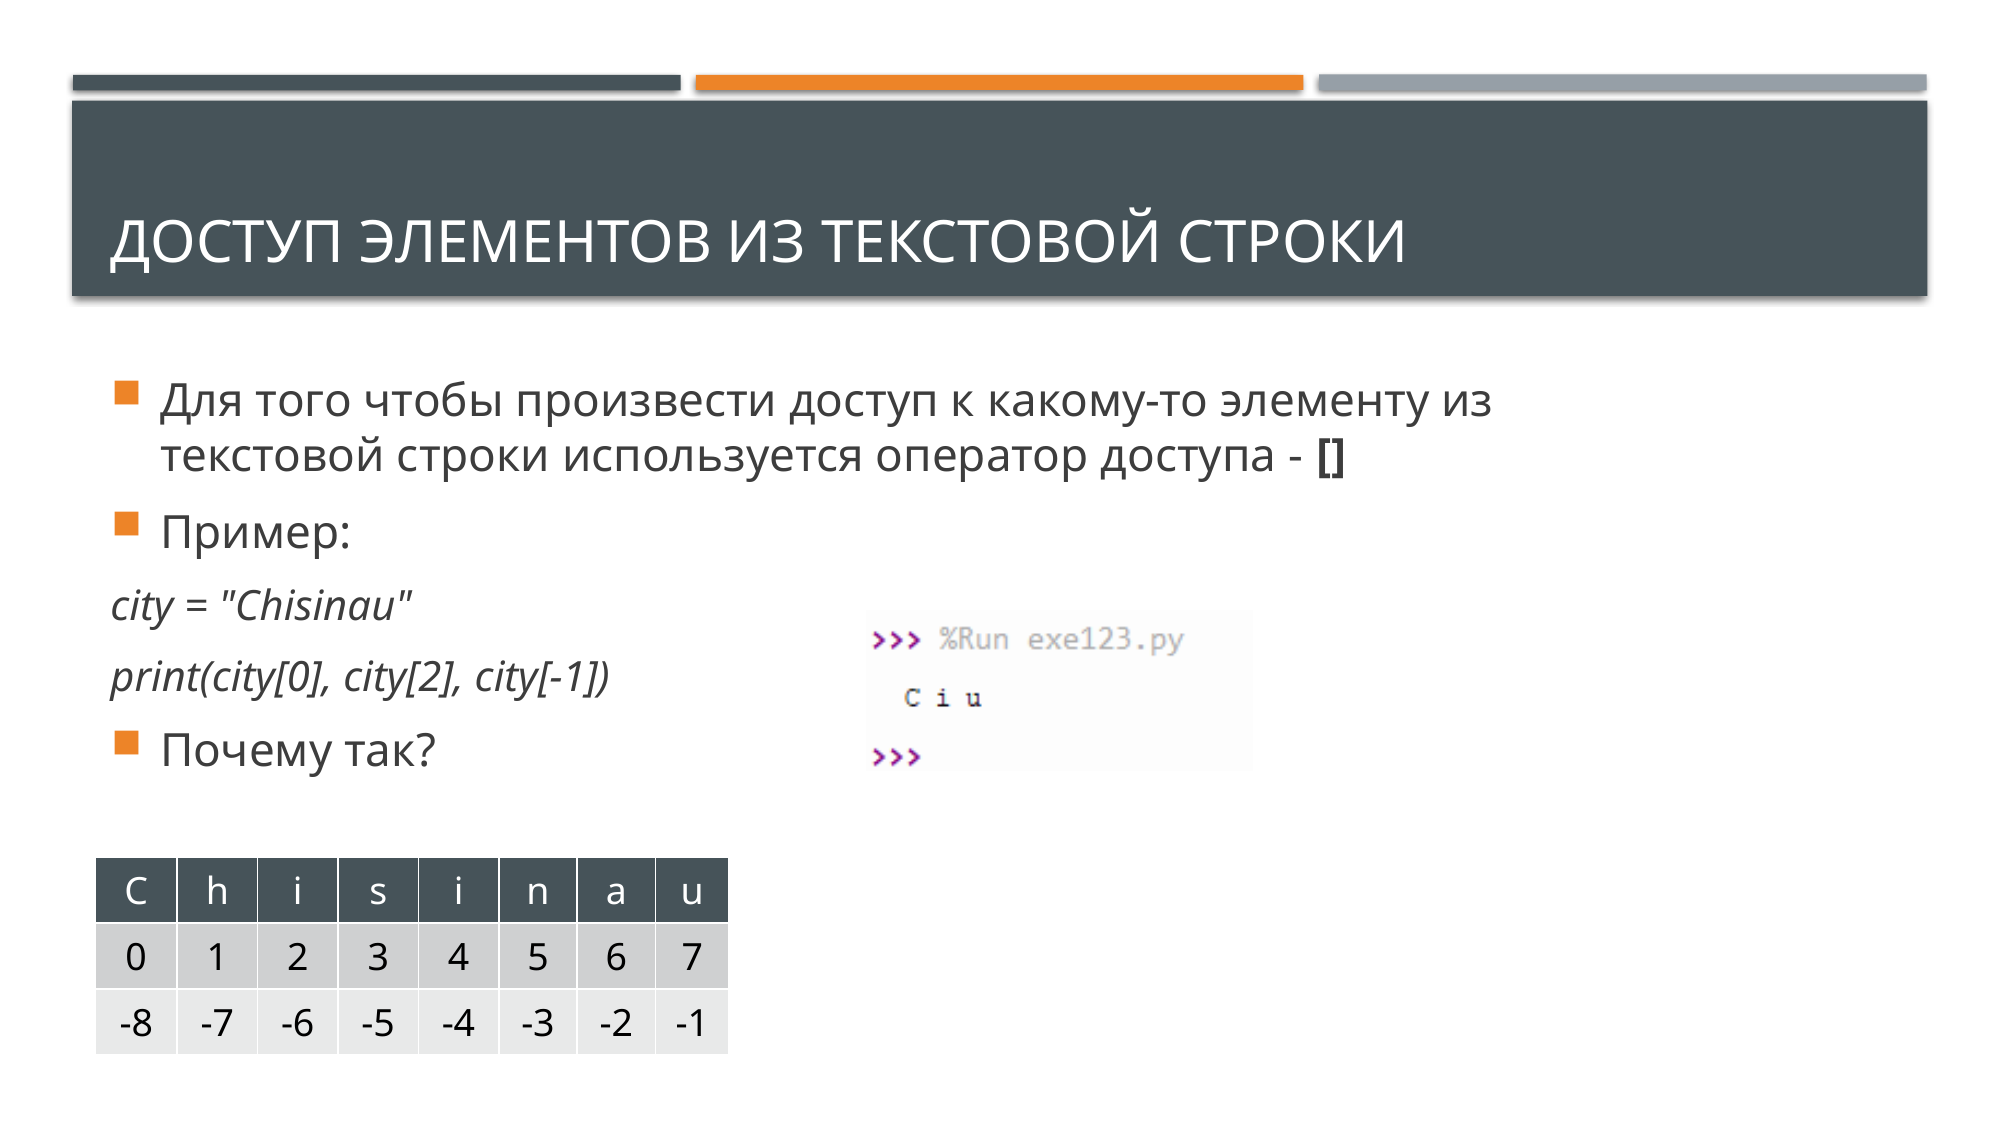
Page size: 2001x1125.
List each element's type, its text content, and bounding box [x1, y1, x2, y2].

table_cell -8 [96, 990, 176, 1054]
table_header s [339, 858, 418, 922]
table_header C [96, 858, 176, 922]
table_cell 5 [500, 924, 576, 988]
table_cell -2 [578, 990, 655, 1054]
table_cell 6 [578, 924, 655, 988]
table_header u [656, 858, 728, 922]
table_cell -6 [258, 990, 337, 1054]
table_cell -7 [178, 990, 257, 1054]
picture [866, 610, 1254, 771]
table_cell 4 [419, 924, 498, 988]
table_cell 3 [339, 924, 418, 988]
table_header i [258, 858, 337, 922]
list Для того чтобы произвести доступ к какому-то элементу из текстовой строки используется оператор доступа - [] Пример: city = "Chisinau" print(city[0], city[2], city[-1]) Почему так? [95, 290, 1596, 857]
table_header h [178, 858, 257, 922]
table_header n [500, 858, 576, 922]
table_cell 7 [656, 924, 728, 988]
table_cell -5 [339, 990, 418, 1054]
table_cell -3 [500, 990, 576, 1054]
table_cell 1 [178, 924, 257, 988]
table_cell 0 [96, 924, 176, 988]
table_cell 2 [258, 924, 337, 988]
title Доступ элементов из текстовой строки [95, 115, 1905, 282]
table_cell -4 [419, 990, 498, 1054]
table_header i [419, 858, 498, 922]
table_header a [578, 858, 655, 922]
table_cell -1 [656, 990, 728, 1054]
